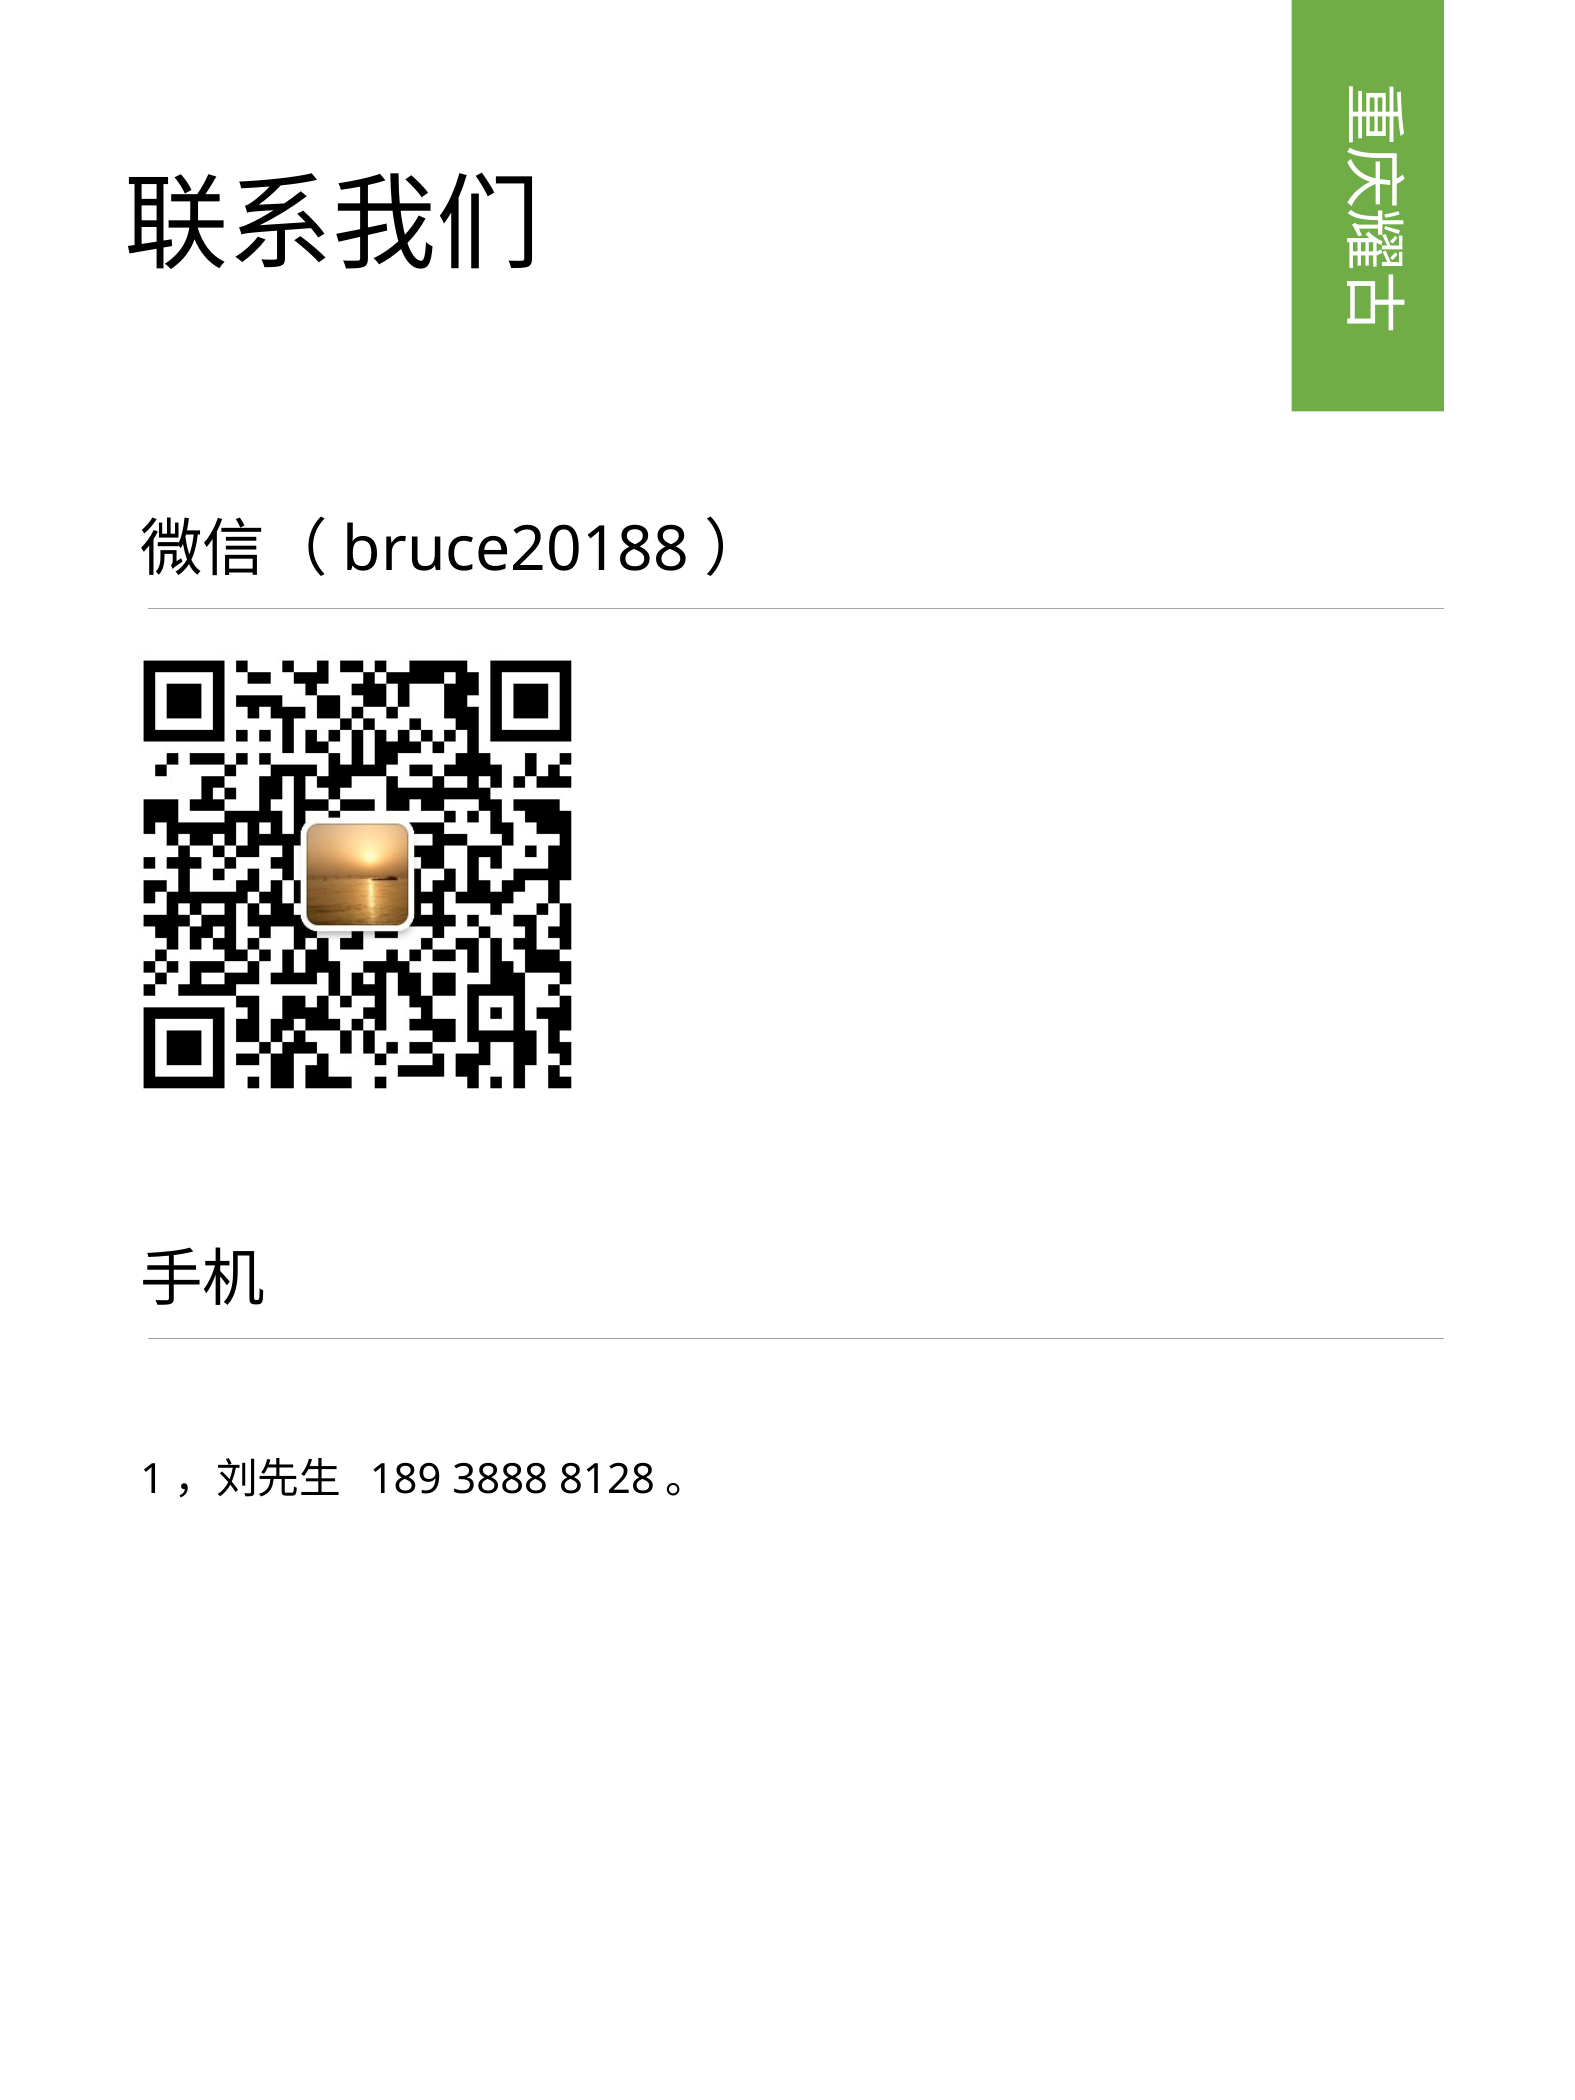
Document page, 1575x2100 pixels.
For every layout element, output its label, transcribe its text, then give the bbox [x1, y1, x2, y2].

text_box [1291, 0, 1444, 138]
picture [109, 626, 606, 1123]
text_box 1，刘先生 189 3888 8128。 [125, 1394, 1468, 1510]
text_box 重庆耀古 [1315, 315, 1422, 396]
text_box 联系我们 [109, 138, 1468, 315]
text_box 手机 [125, 1230, 1422, 1321]
text_box 重庆耀古 [1315, 21, 1422, 138]
text_box 微信（bruce20188） [125, 500, 1422, 591]
text_box [1291, 315, 1444, 412]
